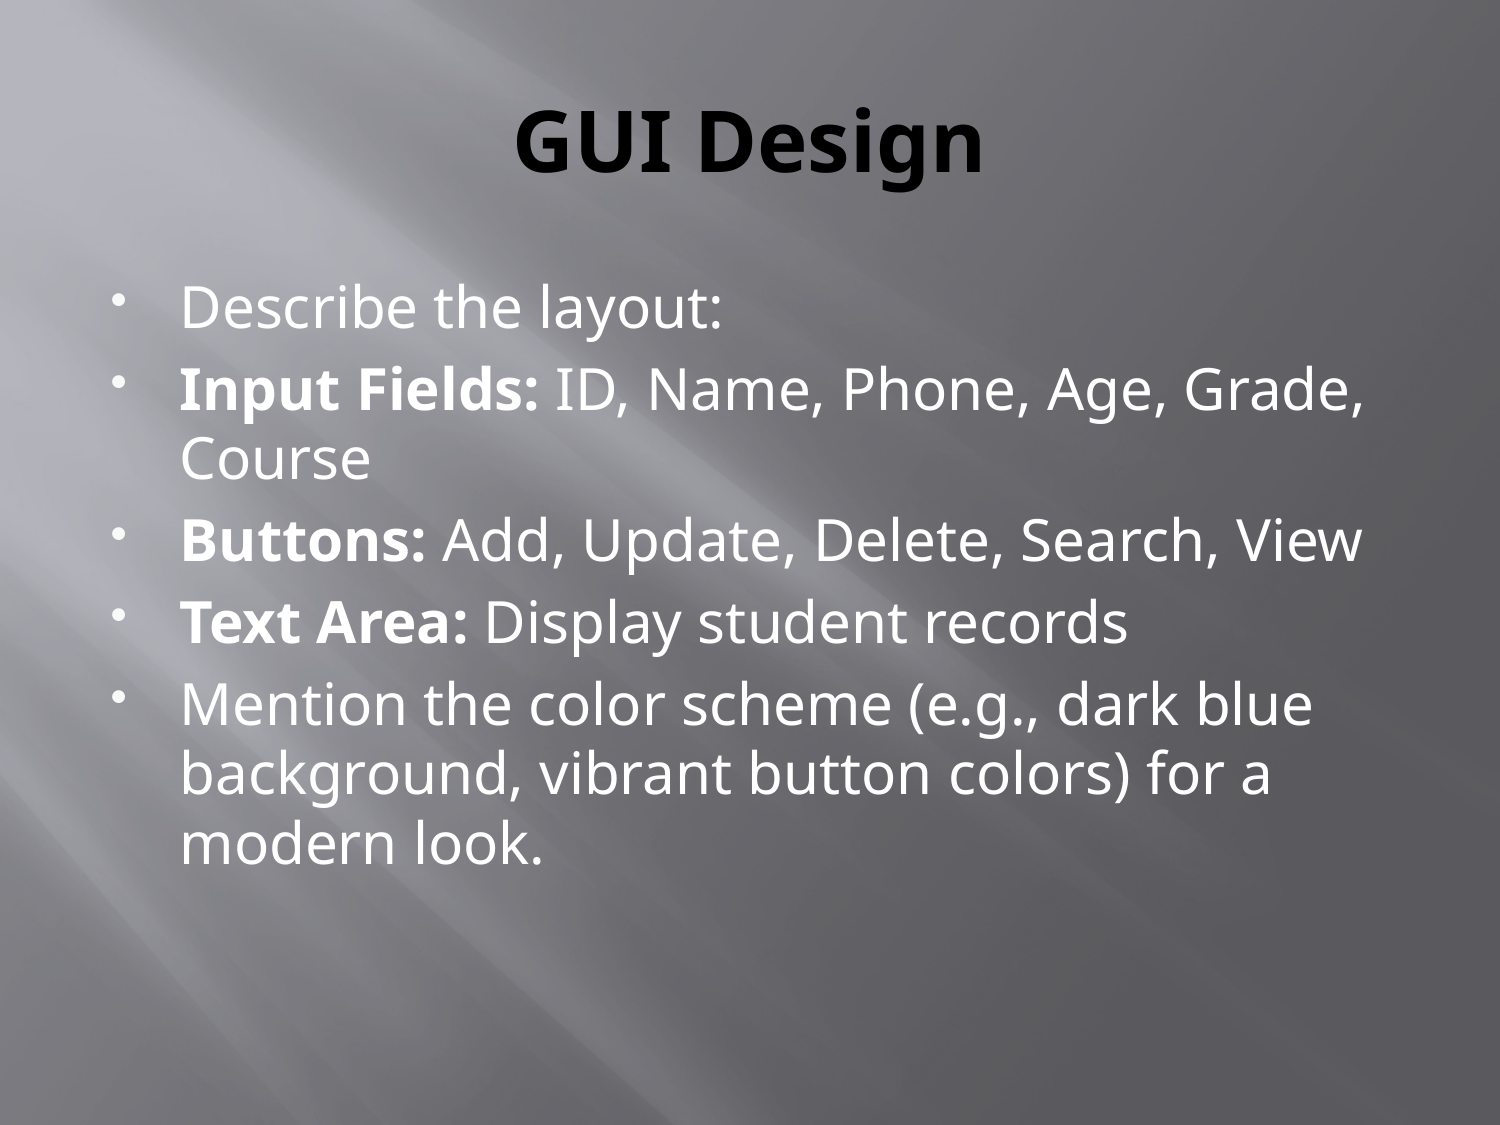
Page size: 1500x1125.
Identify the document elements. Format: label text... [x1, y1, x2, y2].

title GUI Design [75, 45, 1425, 233]
list Describe the layout: Input Fields: ID, Name, Phone, Age, Grade, Course Buttons: Add, Update, Delete, Search, View Text Area: Display student records Mention the color scheme (e.g., dark blue background, vibrant button colors) for a modern look. [75, 262, 1425, 1035]
